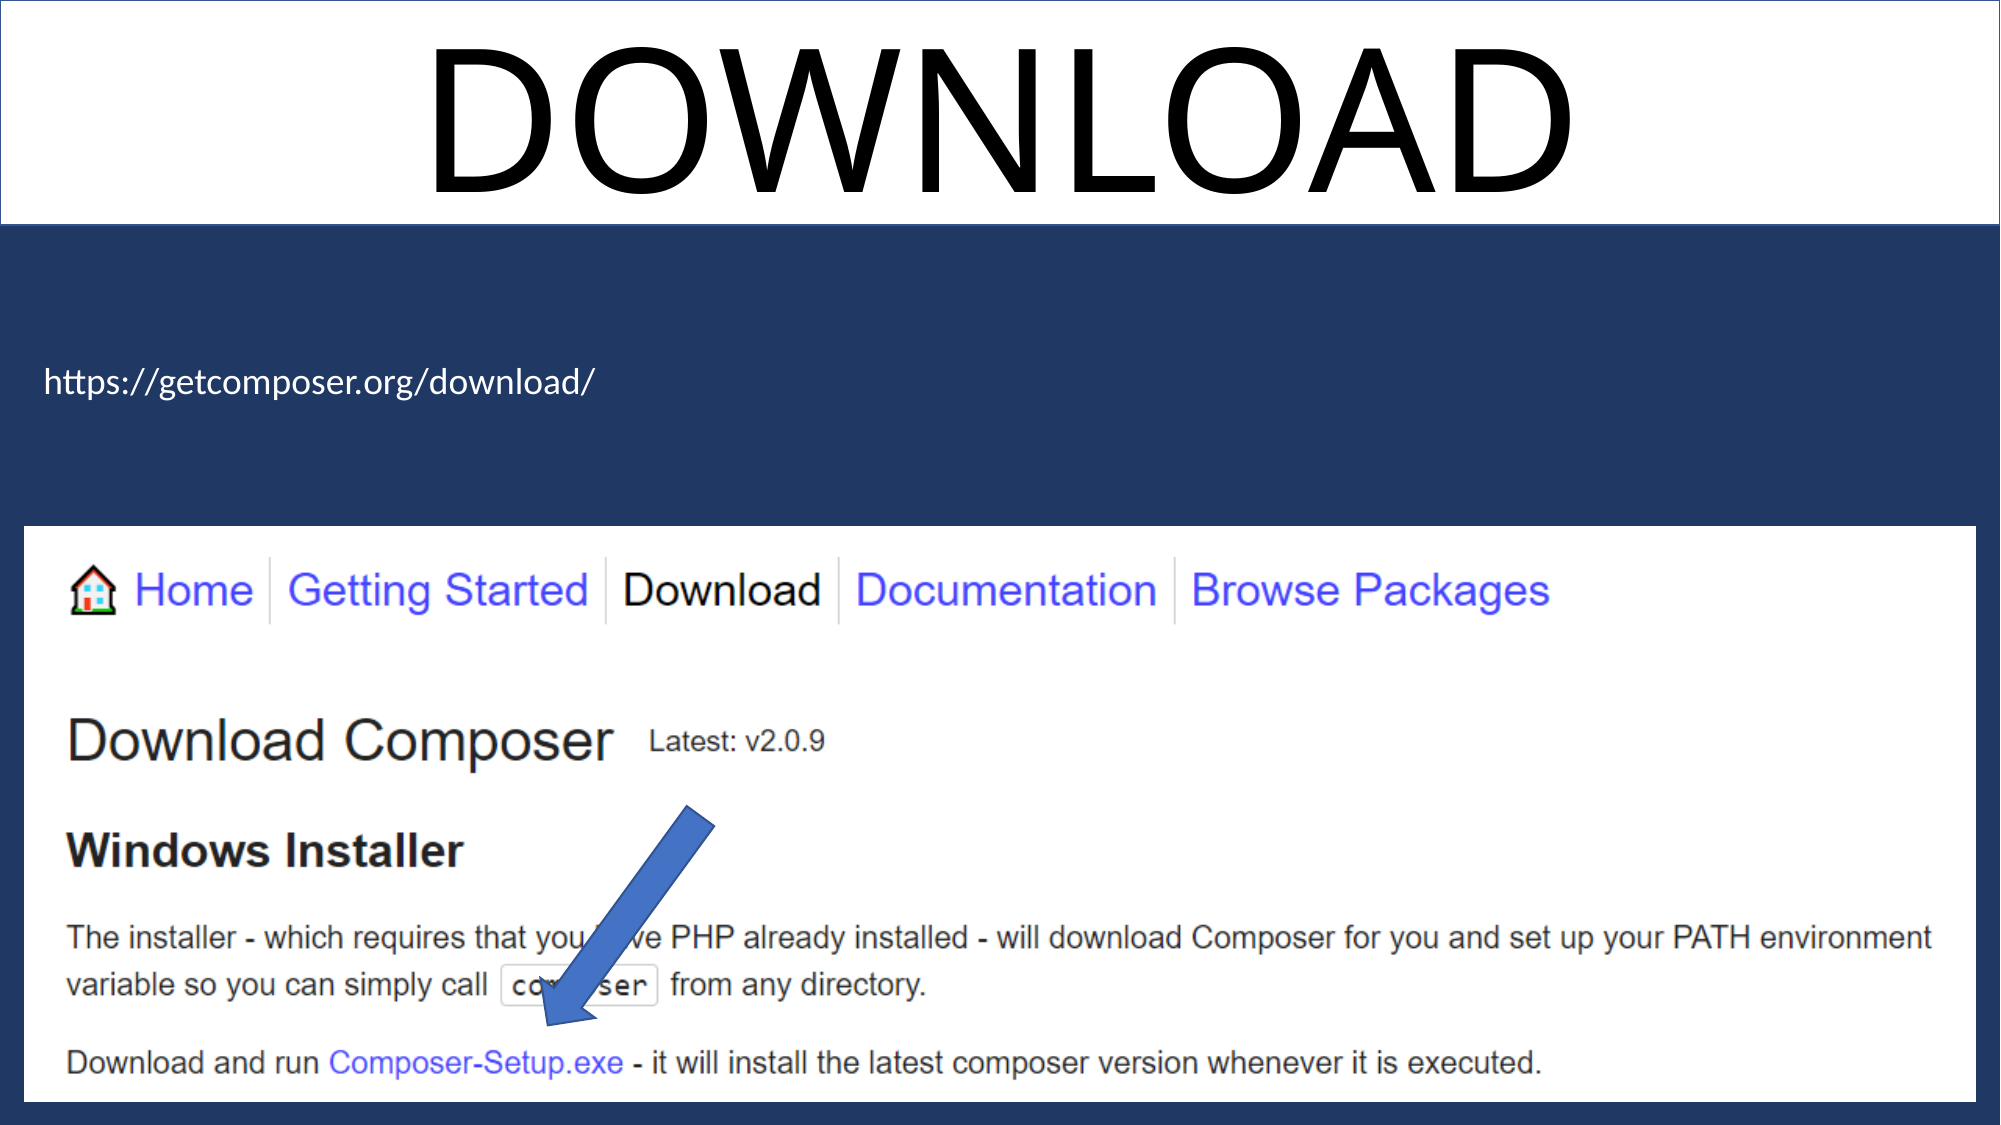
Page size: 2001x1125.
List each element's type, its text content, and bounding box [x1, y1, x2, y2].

text_box DOWNLOAD [0, 0, 2000, 226]
picture [24, 526, 1976, 1102]
text_box https://getcomposer.org/download/ [28, 349, 1981, 410]
